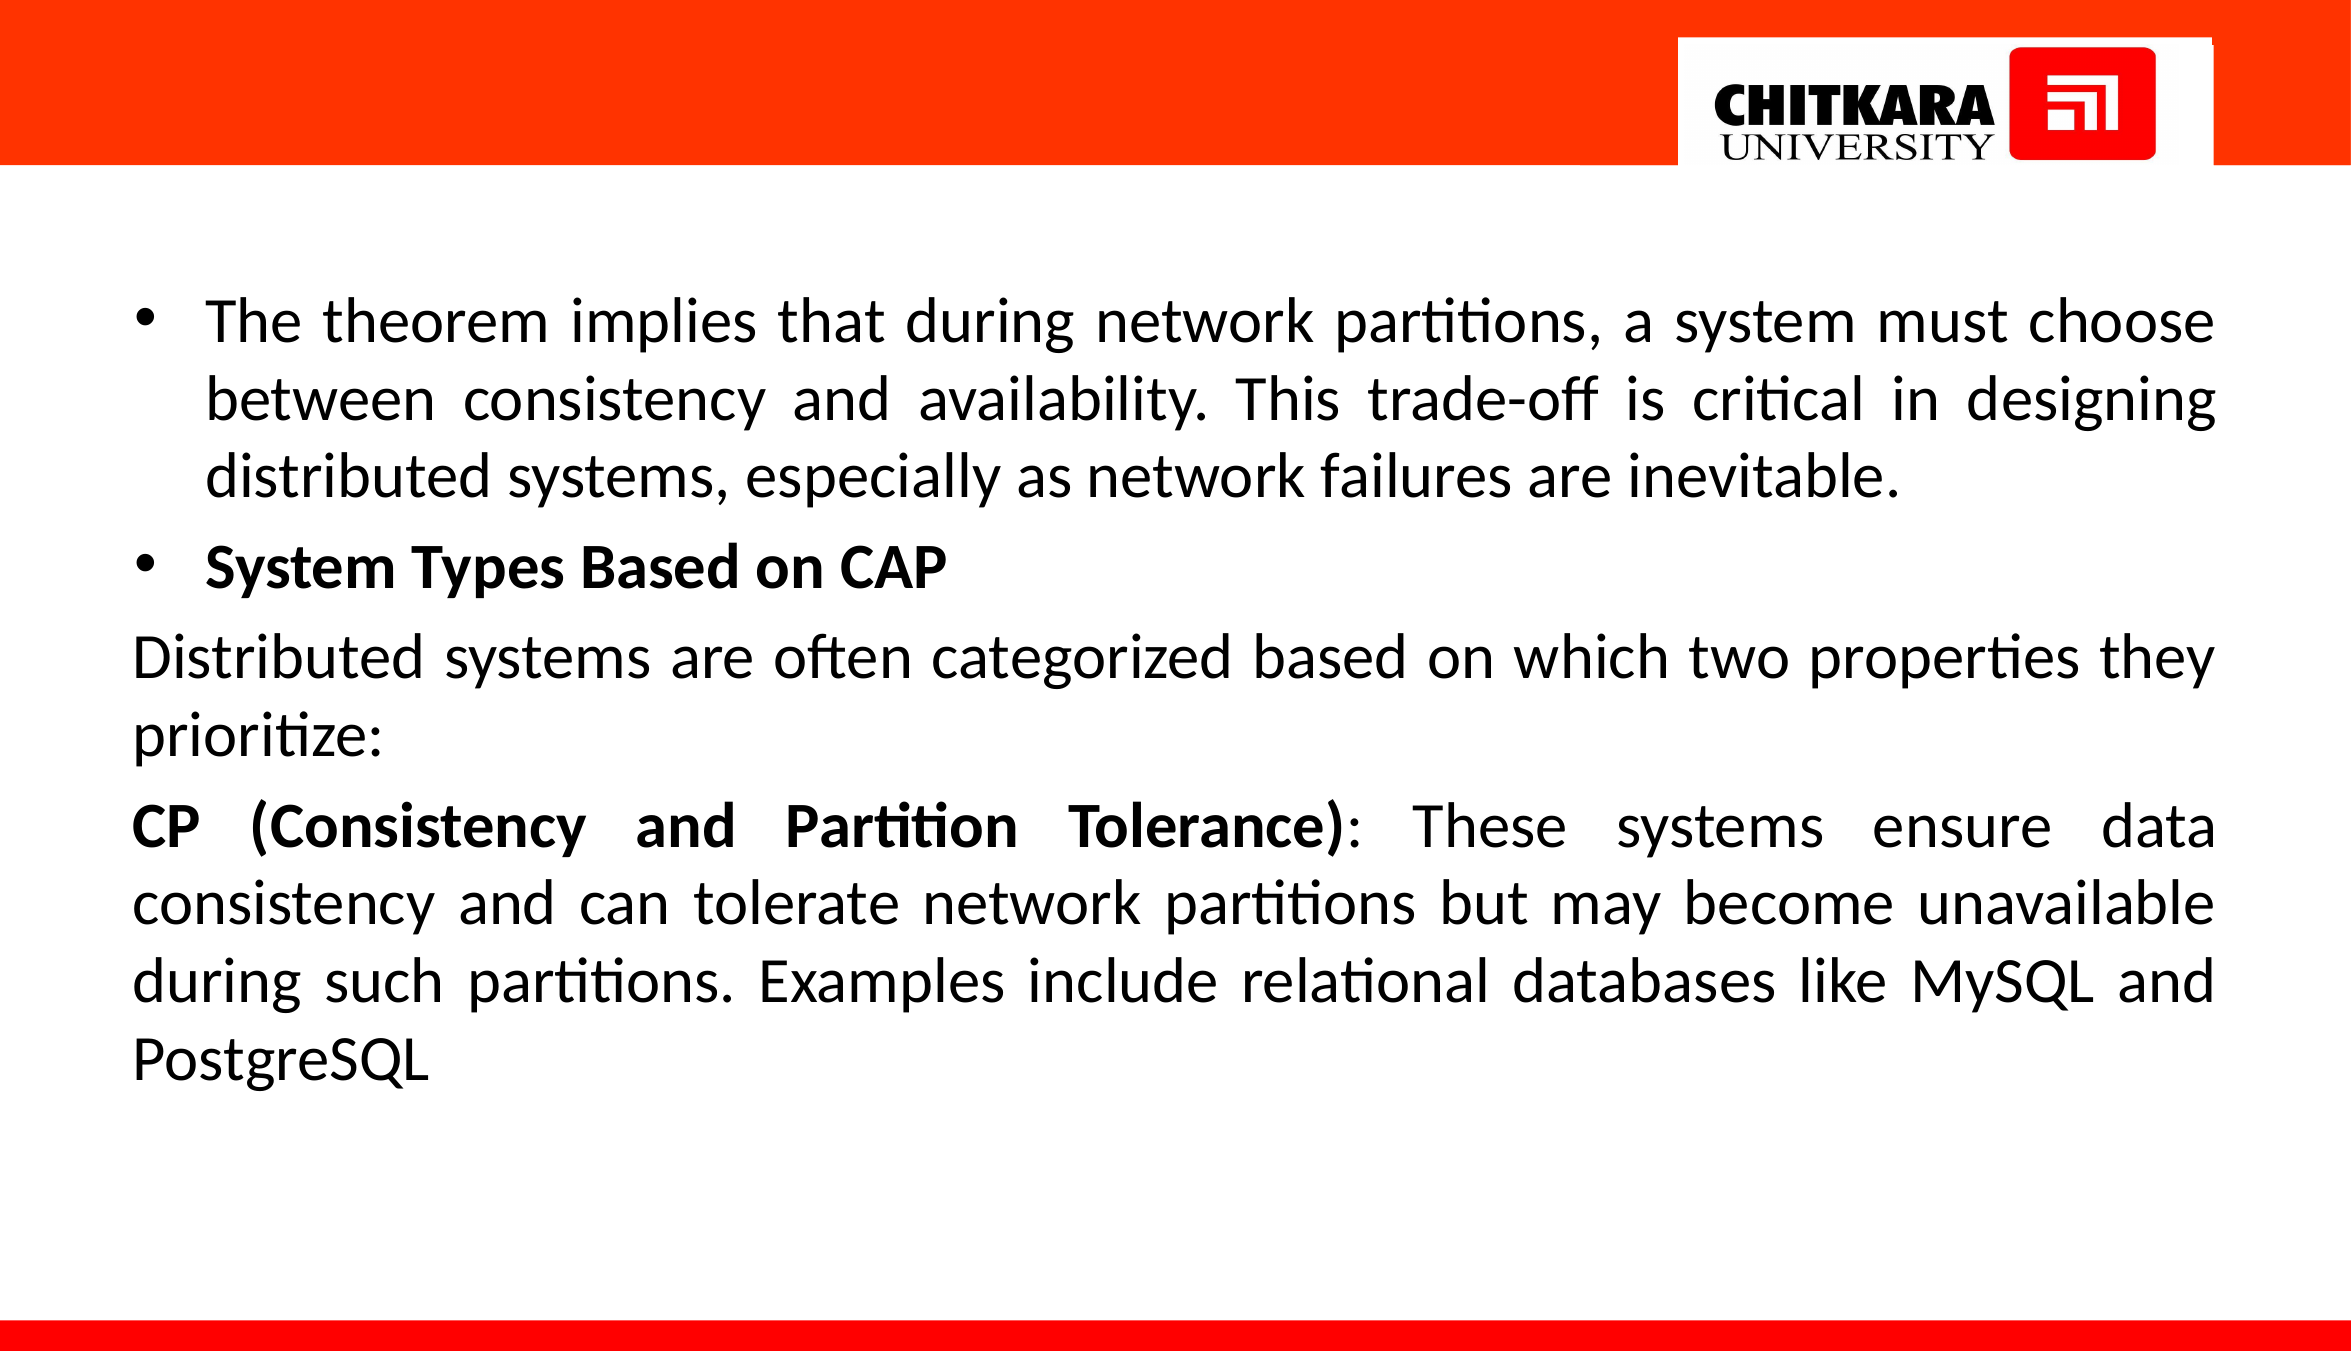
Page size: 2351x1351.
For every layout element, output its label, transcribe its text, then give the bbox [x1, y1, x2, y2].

picture [1684, 44, 2179, 165]
list The theorem implies that during network partitions, a system must choose between consistency and availability. This trade-off is critical in designing distributed systems, especially as network failures are inevitable. System Types Based on CAP Distributed systems are often categorized based on which two properties they prioritize: CP (Consistency and Partition Tolerance): These systems ensure data consistency and can tolerate network partitions but may become unavailable during such partitions. Examples include relational databases like MySQL and PostgreSQL [117, 270, 2234, 1162]
